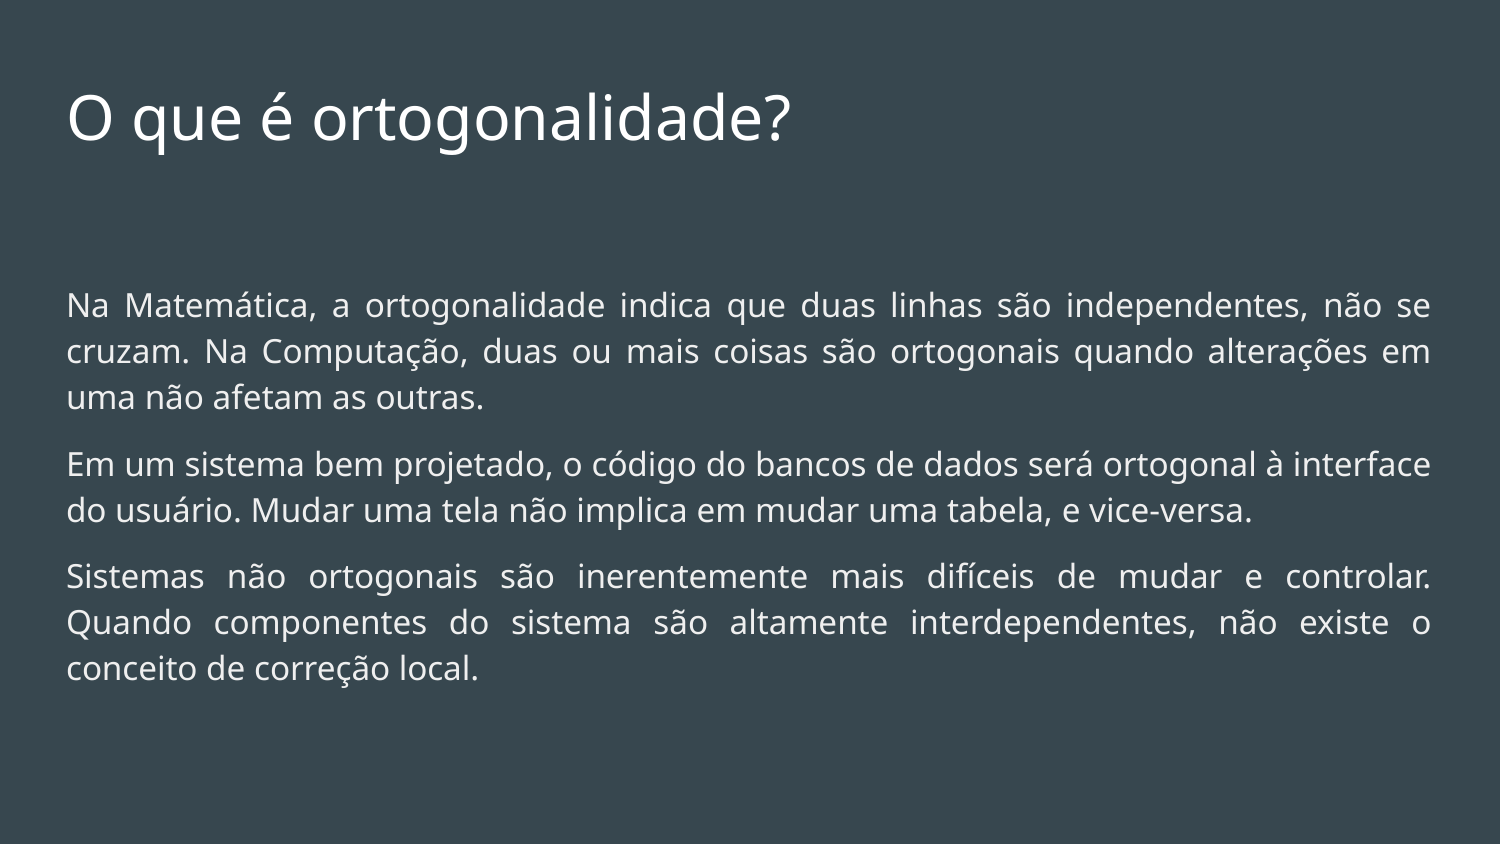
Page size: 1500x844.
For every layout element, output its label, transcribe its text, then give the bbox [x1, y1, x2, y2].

list Na Matemática, a ortogonalidade indica que duas linhas são independentes, não se cruzam. Na Computação, duas ou mais coisas são ortogonais quando alterações em uma não afetam as outras. Em um sistema bem projetado, o código do bancos de dados será ortogonal à interface do usuário. Mudar uma tela não implica em mudar uma tabela, e vice-versa. Sistemas não ortogonais são inerentemente mais difíceis de mudar e controlar. Quando componentes do sistema são altamente interdependentes, não existe o conceito de correção local. [51, 263, 1449, 822]
title O que é ortogonalidade? [51, 62, 1449, 157]
